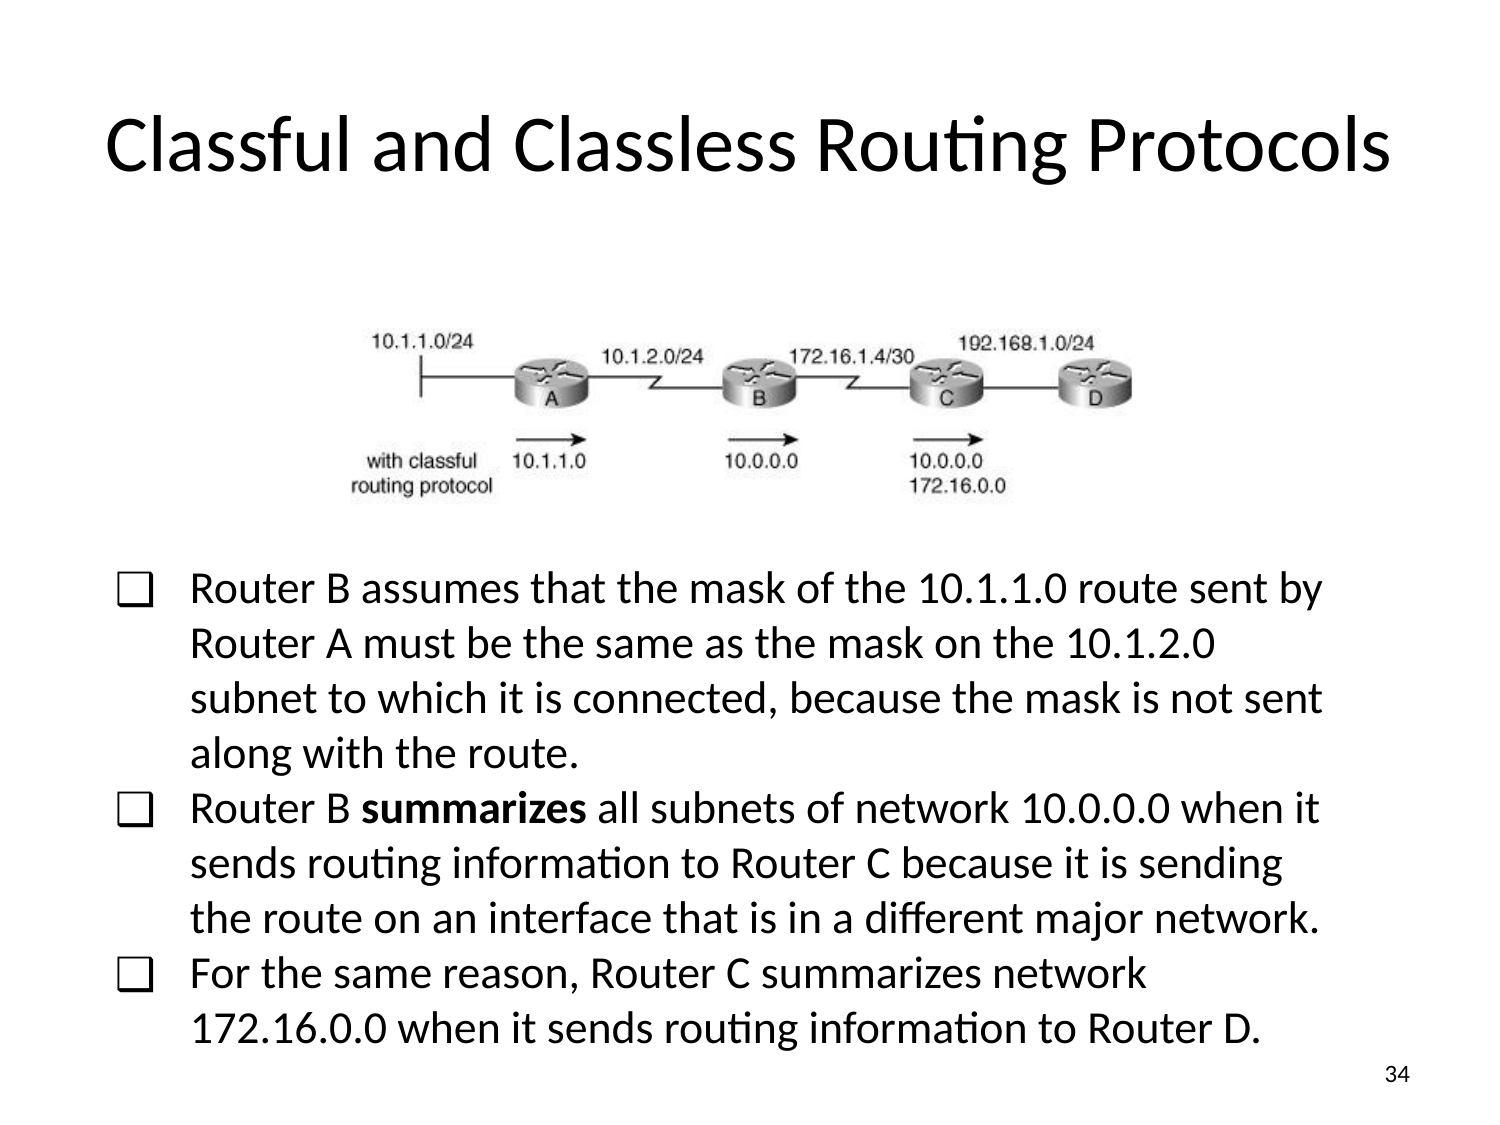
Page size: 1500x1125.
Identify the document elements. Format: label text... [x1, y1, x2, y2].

slide_number 34 [1074, 1042, 1425, 1103]
title Classful and Classless Routing Protocols [75, 45, 1425, 233]
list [306, 324, 1194, 514]
text_box Router B assumes that the mask of the 10.1.1.0 route sent by Router A must be the same as the mask on the 10.1.2.0 subnet to which it is connected, because the mask is not sent along with the route. Router B summarizes all subnets of network 10.0.0.0 when it sends routing information to Router C because it is sending the route on an interface that is in a different major network. For the same reason, Router C summarizes network 172.16.0.0 when it sends routing information to Router D. [99, 549, 1363, 1060]
